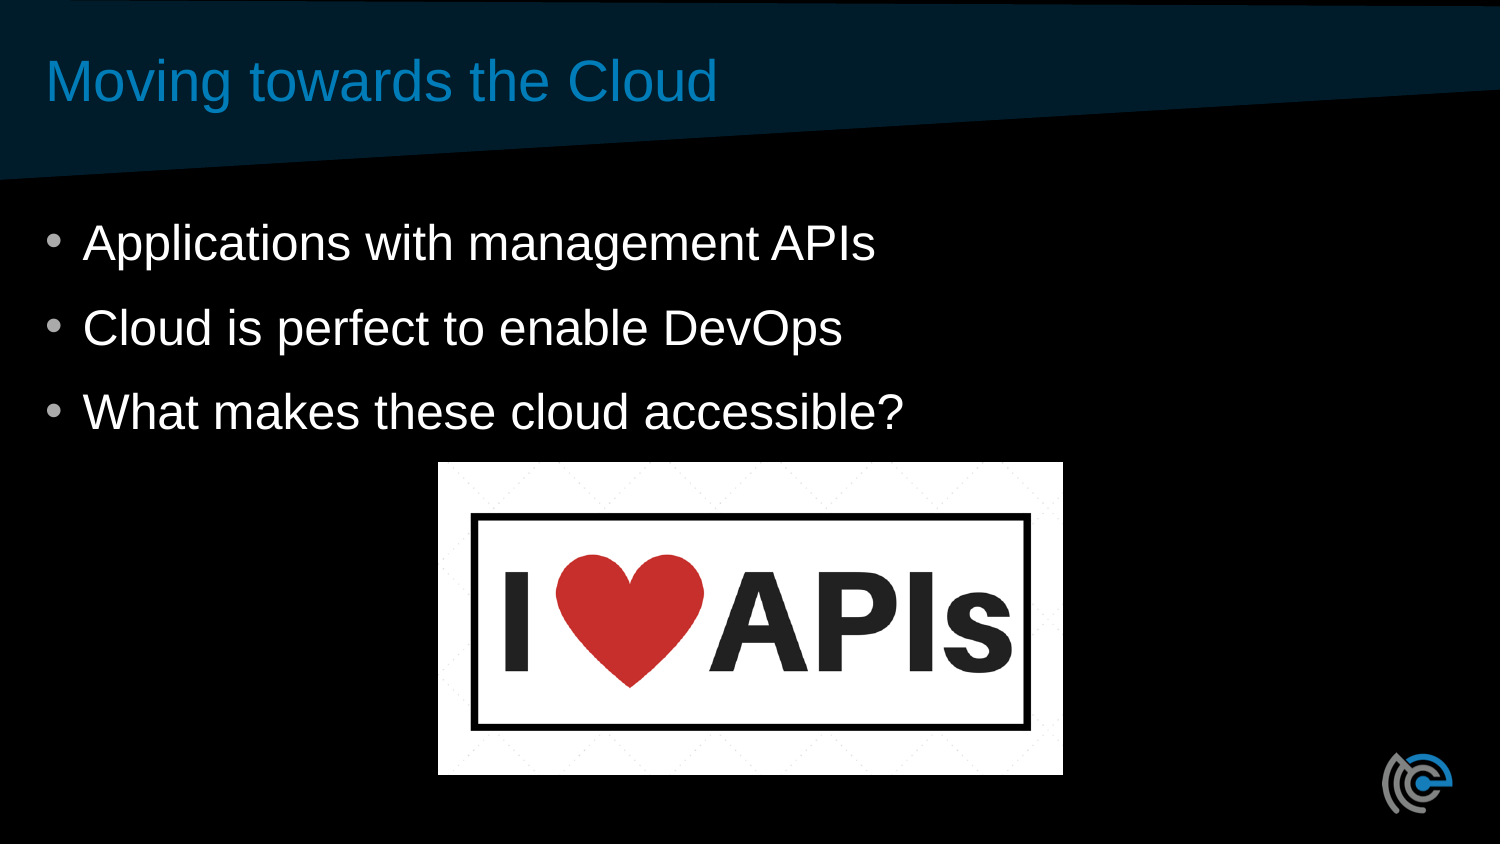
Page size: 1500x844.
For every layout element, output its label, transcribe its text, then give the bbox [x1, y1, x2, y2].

picture [1382, 752, 1457, 814]
list Applications with management APIs Cloud is perfect to enable DevOps What makes these cloud accessible? [45, 210, 1350, 735]
picture [438, 462, 1063, 776]
title Moving towards the Cloud [45, 43, 1350, 149]
